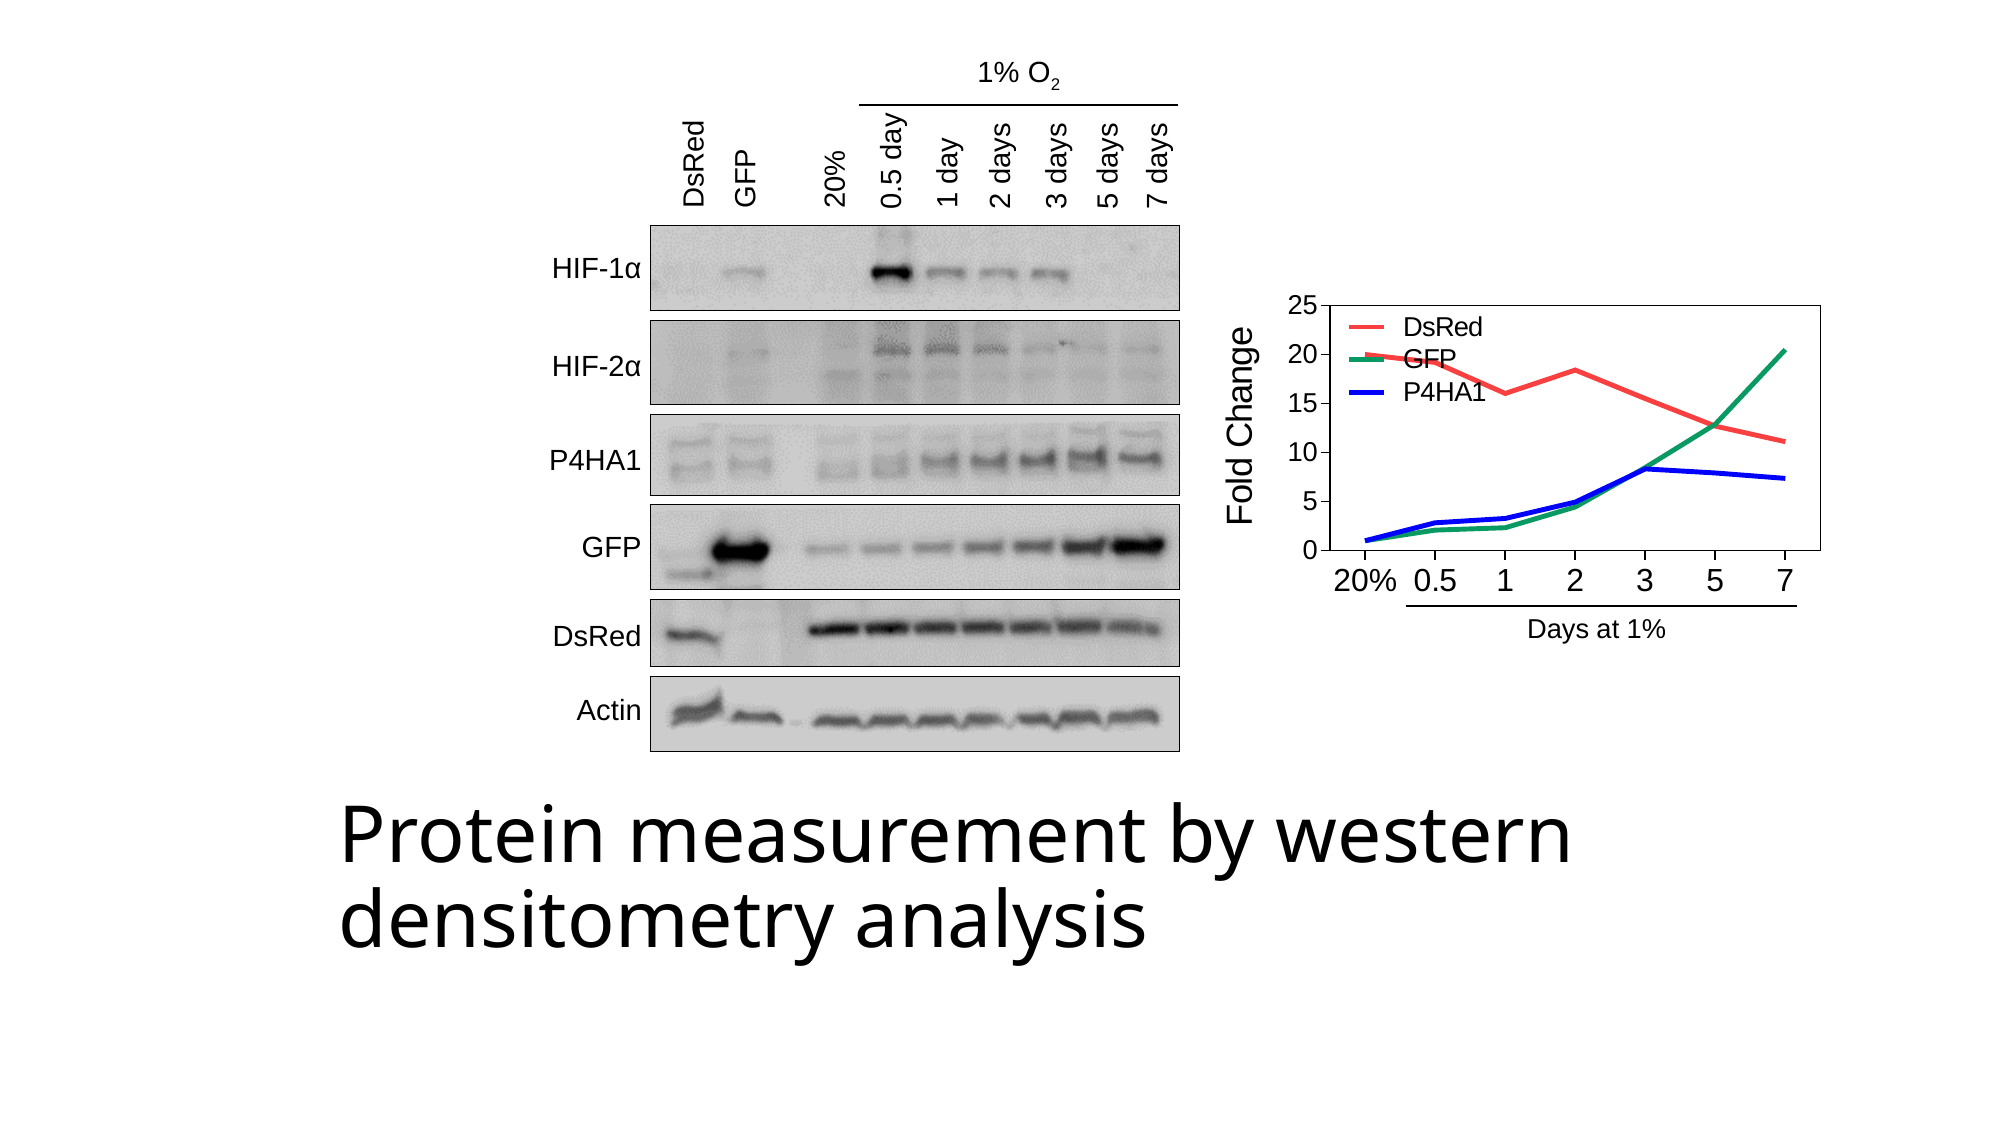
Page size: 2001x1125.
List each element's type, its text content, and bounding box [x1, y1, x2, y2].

title Protein measurement by western densitometry analysis [323, 785, 1674, 973]
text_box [533, 46, 1182, 752]
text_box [1196, 258, 1918, 668]
